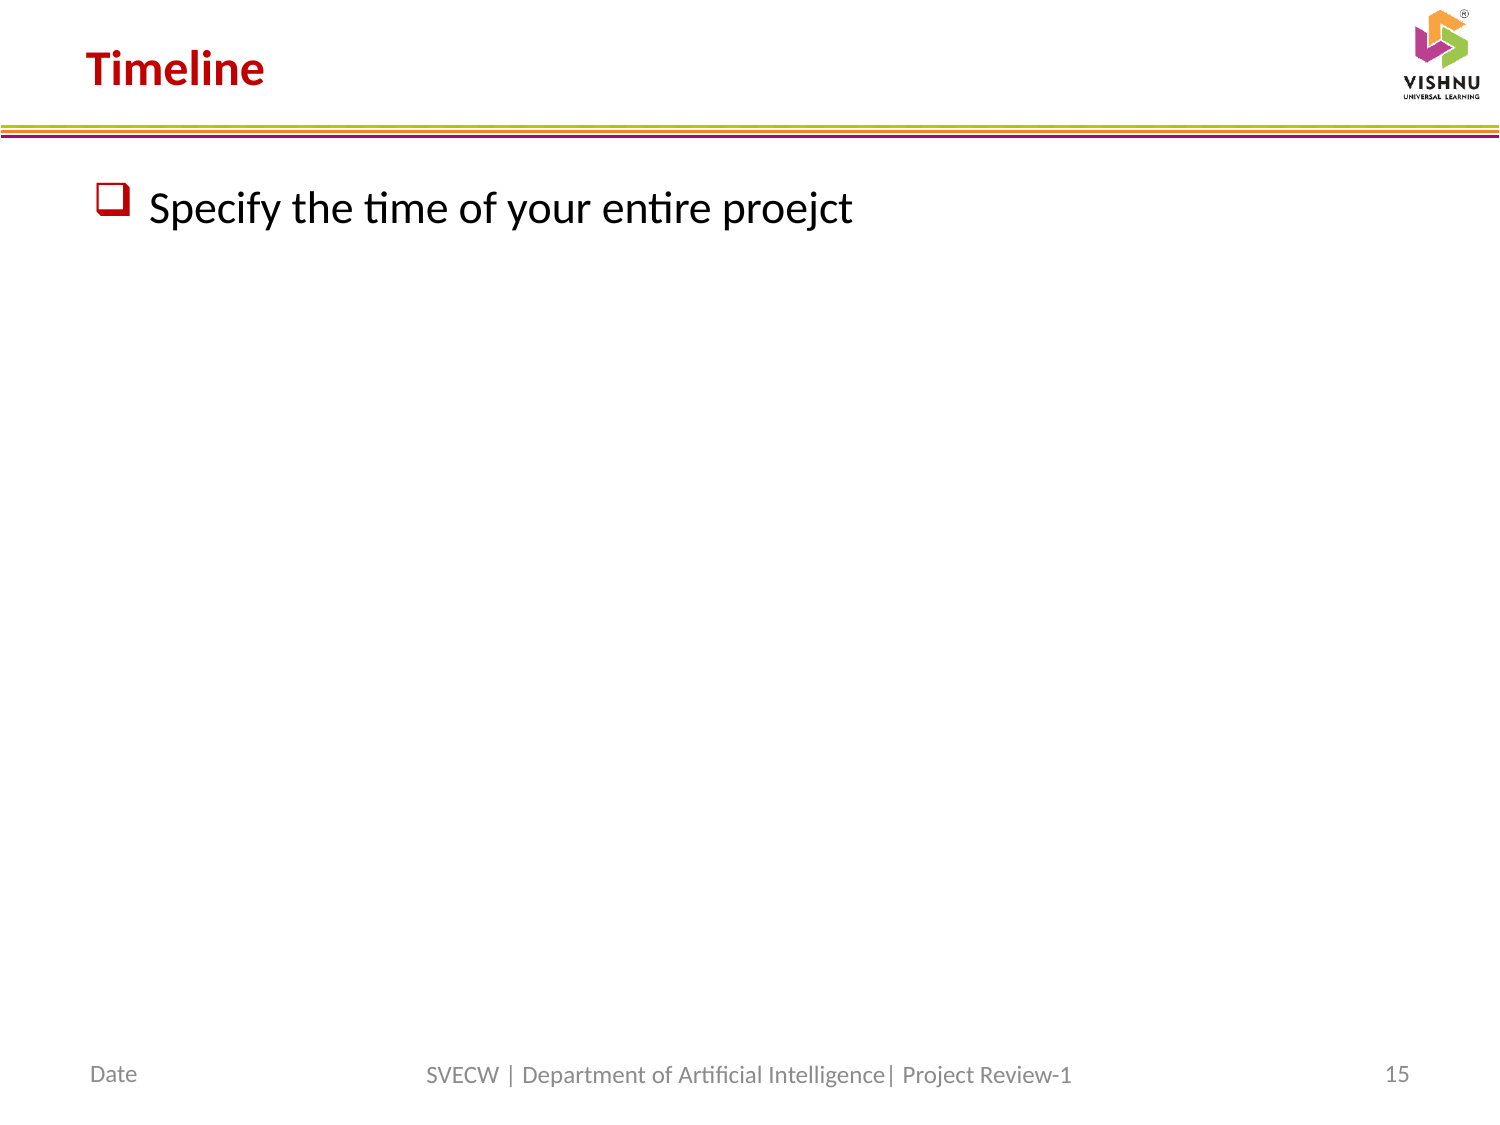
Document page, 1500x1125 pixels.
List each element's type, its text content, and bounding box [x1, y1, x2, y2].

slide_number 15 [1281, 1042, 1425, 1103]
footer SVECW | Department of Artificial Intelligence| Project Review-1 [389, 1043, 1111, 1104]
title Timeline [70, 25, 1370, 106]
picture [1, 0, 1500, 151]
slide_number Date [75, 1042, 231, 1103]
list Specify the time of your entire proejct [77, 170, 1428, 1024]
